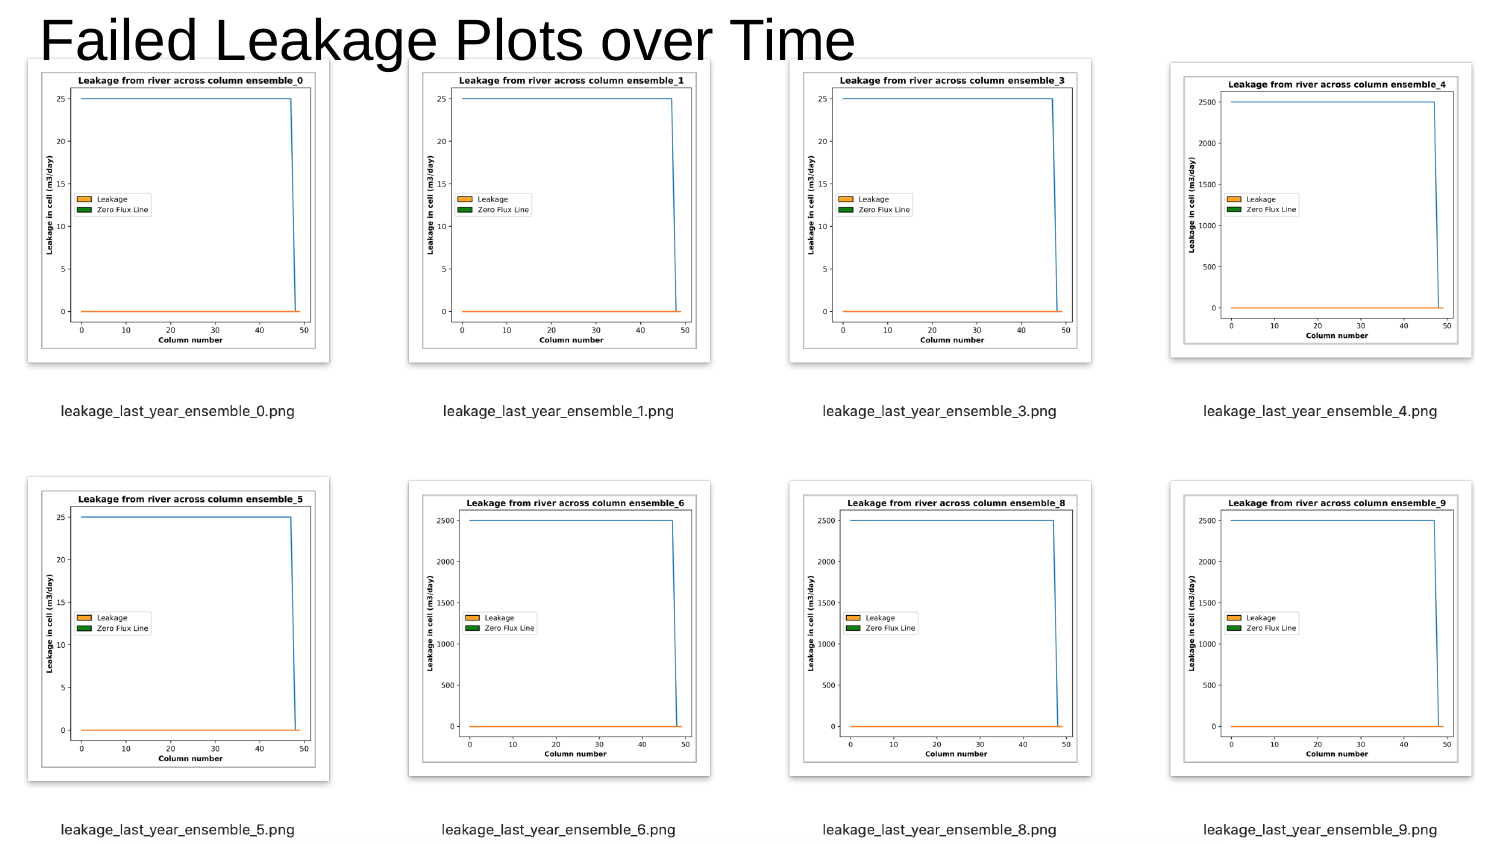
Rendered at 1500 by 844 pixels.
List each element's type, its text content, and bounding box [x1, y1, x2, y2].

picture [24, 54, 1476, 844]
title Failed Leakage Plots over Time [24, 0, 1423, 54]
